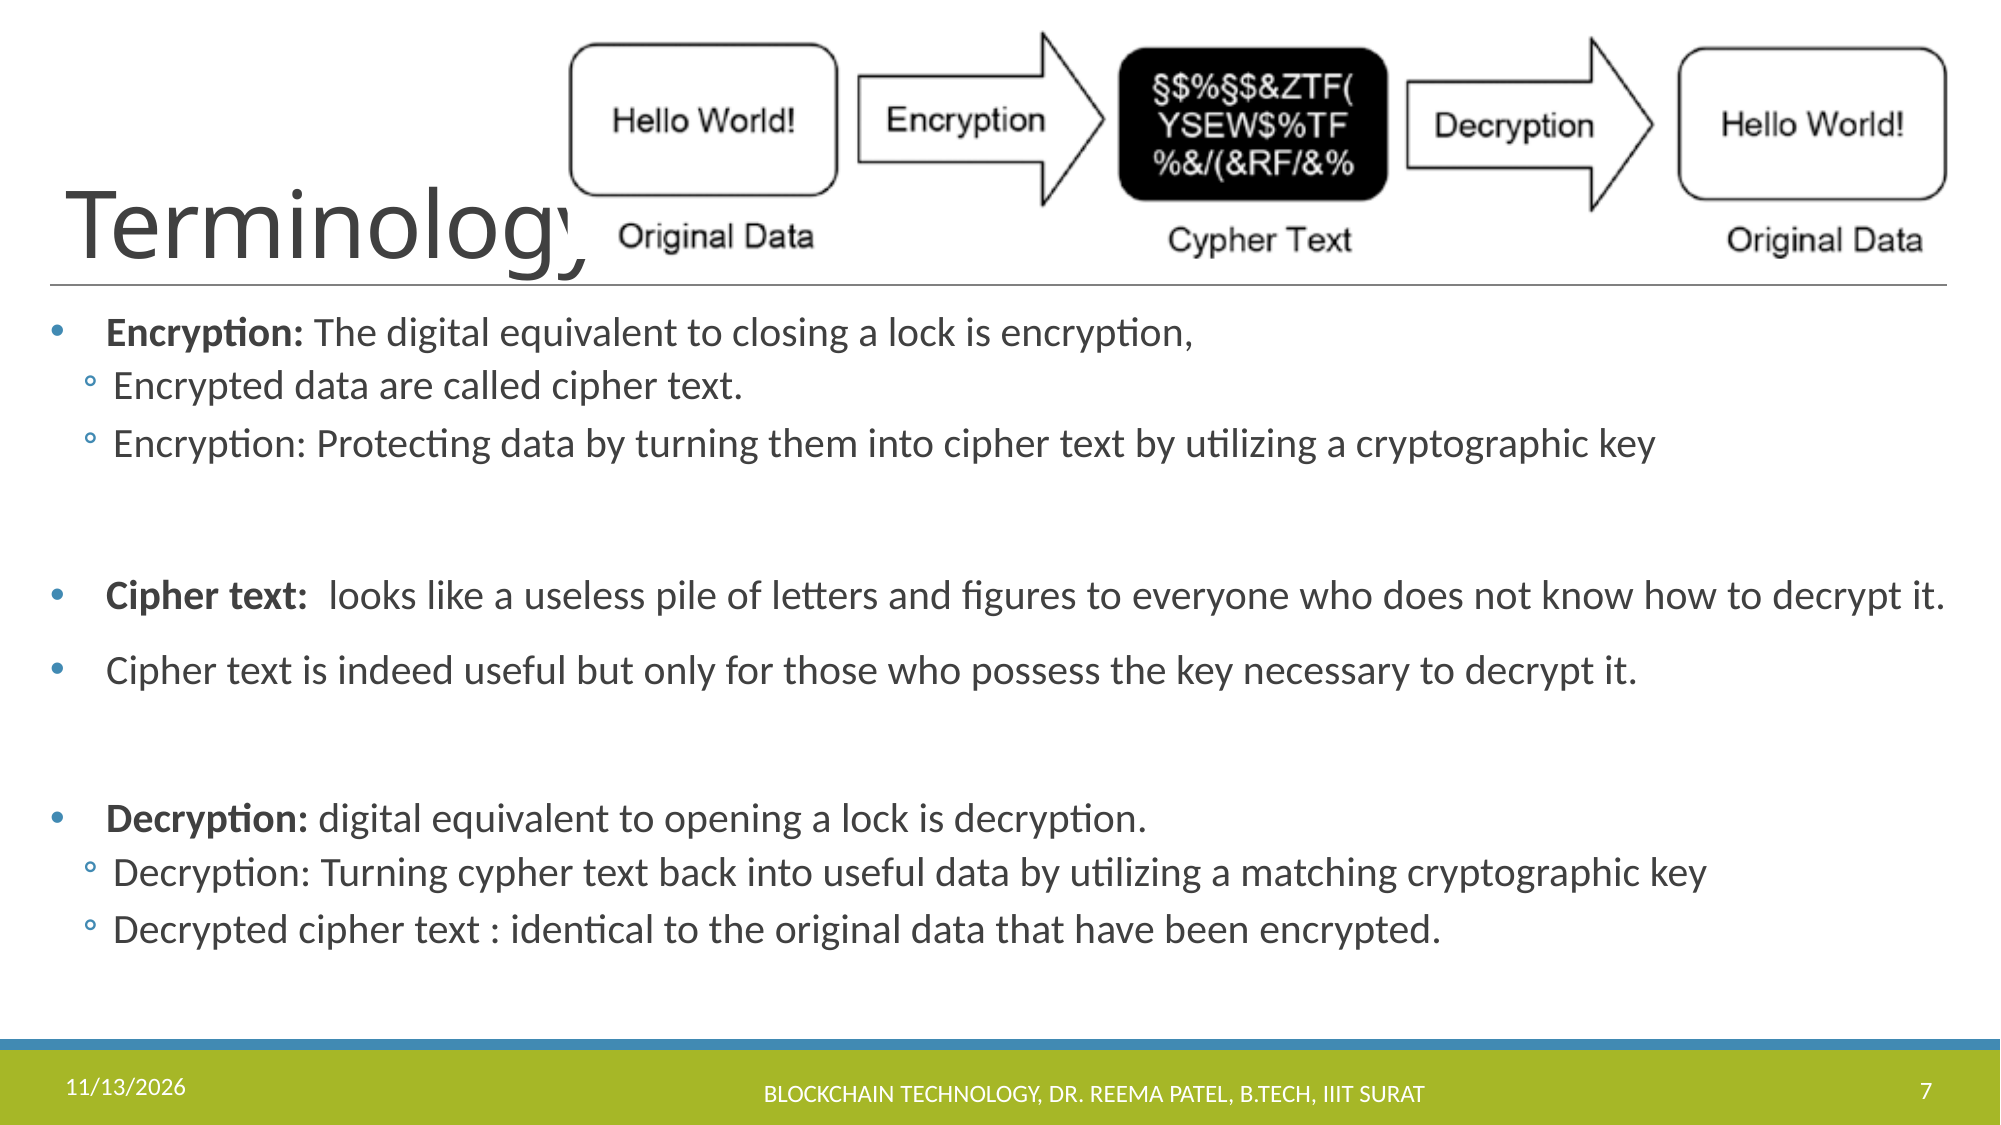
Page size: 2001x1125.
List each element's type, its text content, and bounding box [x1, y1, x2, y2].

title Terminology [50, 47, 1948, 285]
list Encryption: The digital equivalent to closing a lock is encryption, Encrypted data are called cipher text. Encryption: Protecting data by turning them into cipher text by utilizing a cryptographic key Cipher text: looks like a useless pile of letters and figures to everyone who does not know how to decrypt it. Cipher text is indeed useful but only for those who possess the key necessary to decrypt it. Decryption: digital equivalent to opening a lock is decryption. Decryption: Turning cypher text back into useful data by utilizing a matching cryptographic key Decrypted cipher text : identical to the original data that have been encrypted. [50, 302, 1948, 1003]
slide_number 7 [1732, 1059, 1948, 1120]
picture [566, 28, 1948, 260]
footer Blockchain Technology, Dr. Reema Patel, B.Tech, IIIT Surat [487, 1059, 1703, 1125]
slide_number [50, 1055, 456, 1116]
